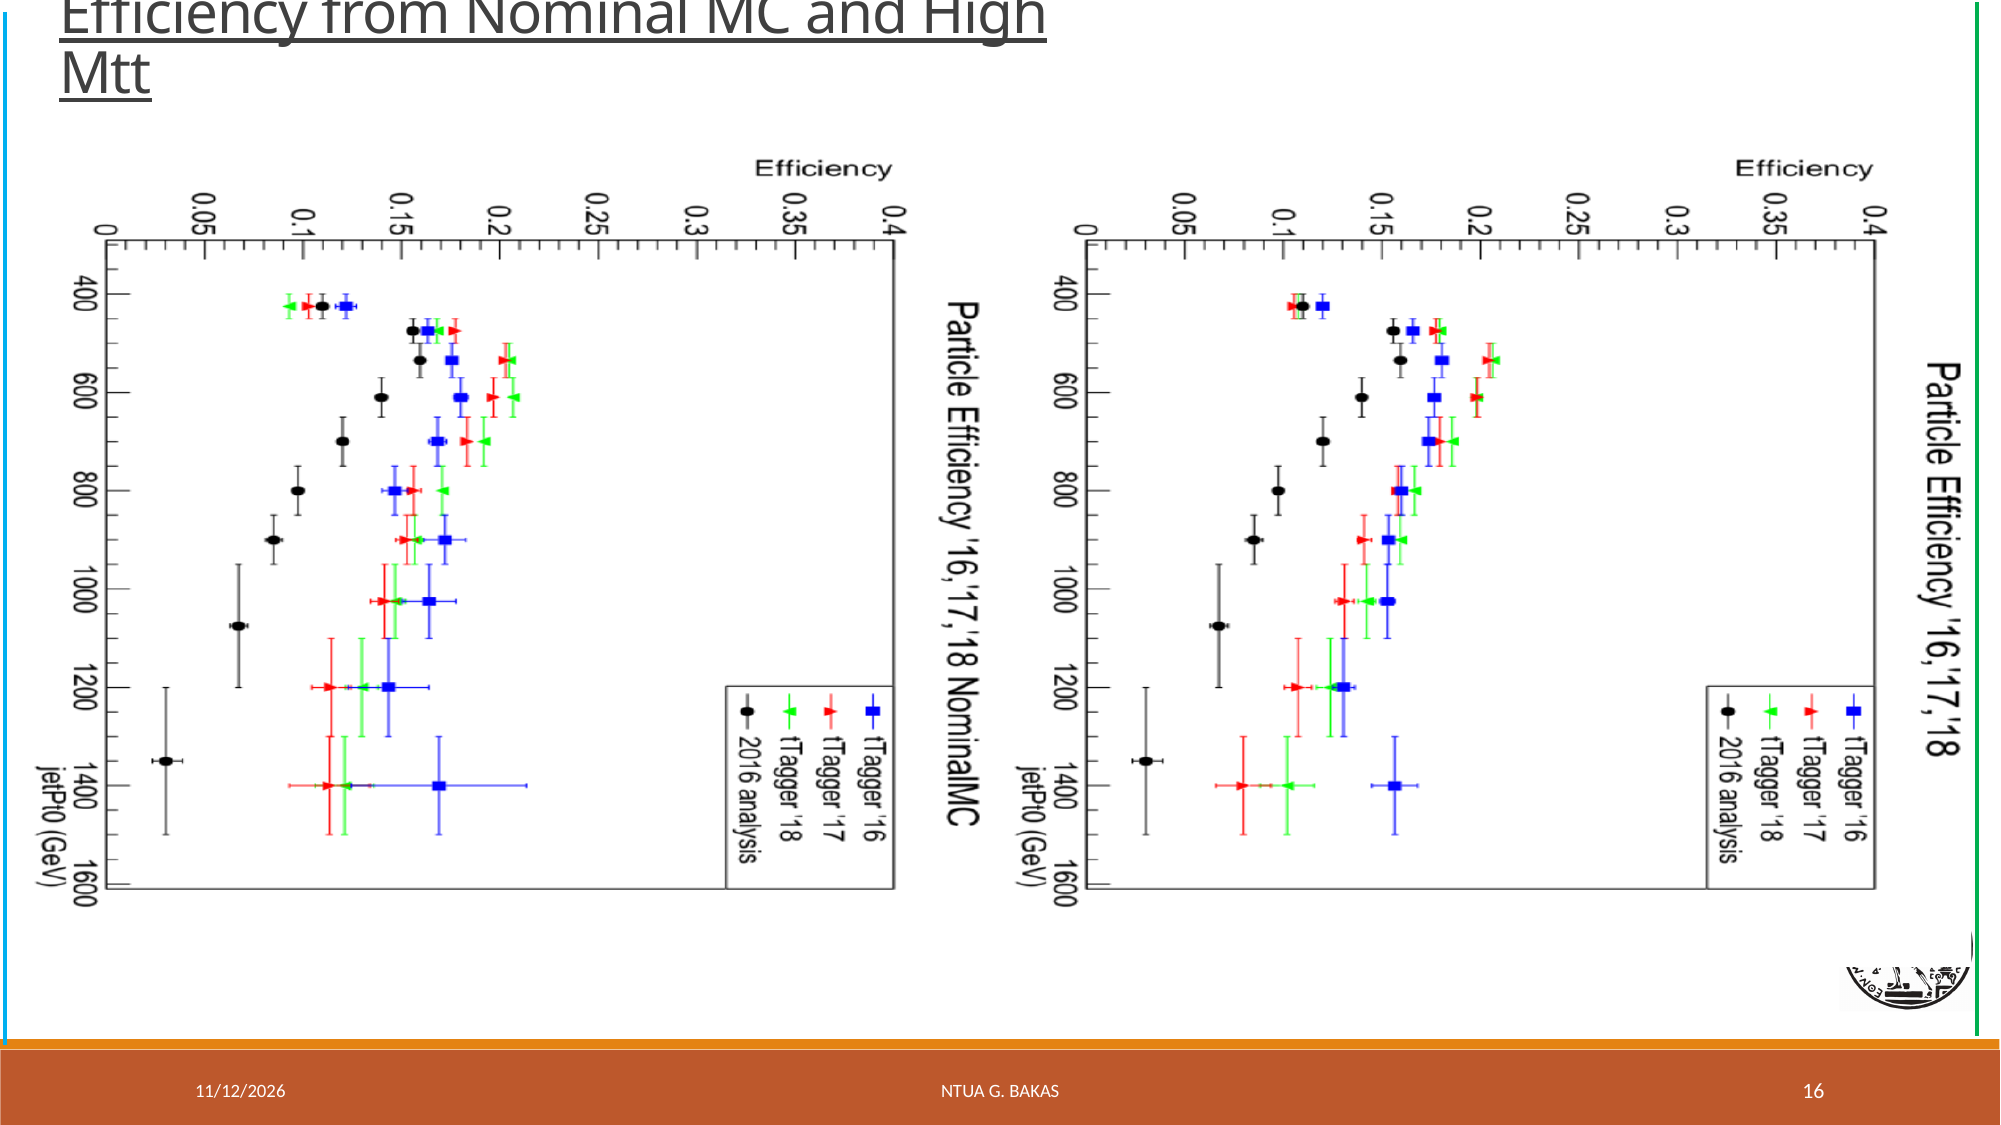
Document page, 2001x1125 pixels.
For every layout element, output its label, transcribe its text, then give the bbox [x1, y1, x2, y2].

slide_number 16 [1624, 1061, 1840, 1120]
footer NTUA G. Bakas [604, 1059, 1396, 1120]
picture [96, 71, 905, 1054]
picture [1076, 71, 1975, 1054]
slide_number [180, 1061, 586, 1120]
text_box Efficiency from Nominal MC and High Mtt [44, 28, 1127, 113]
